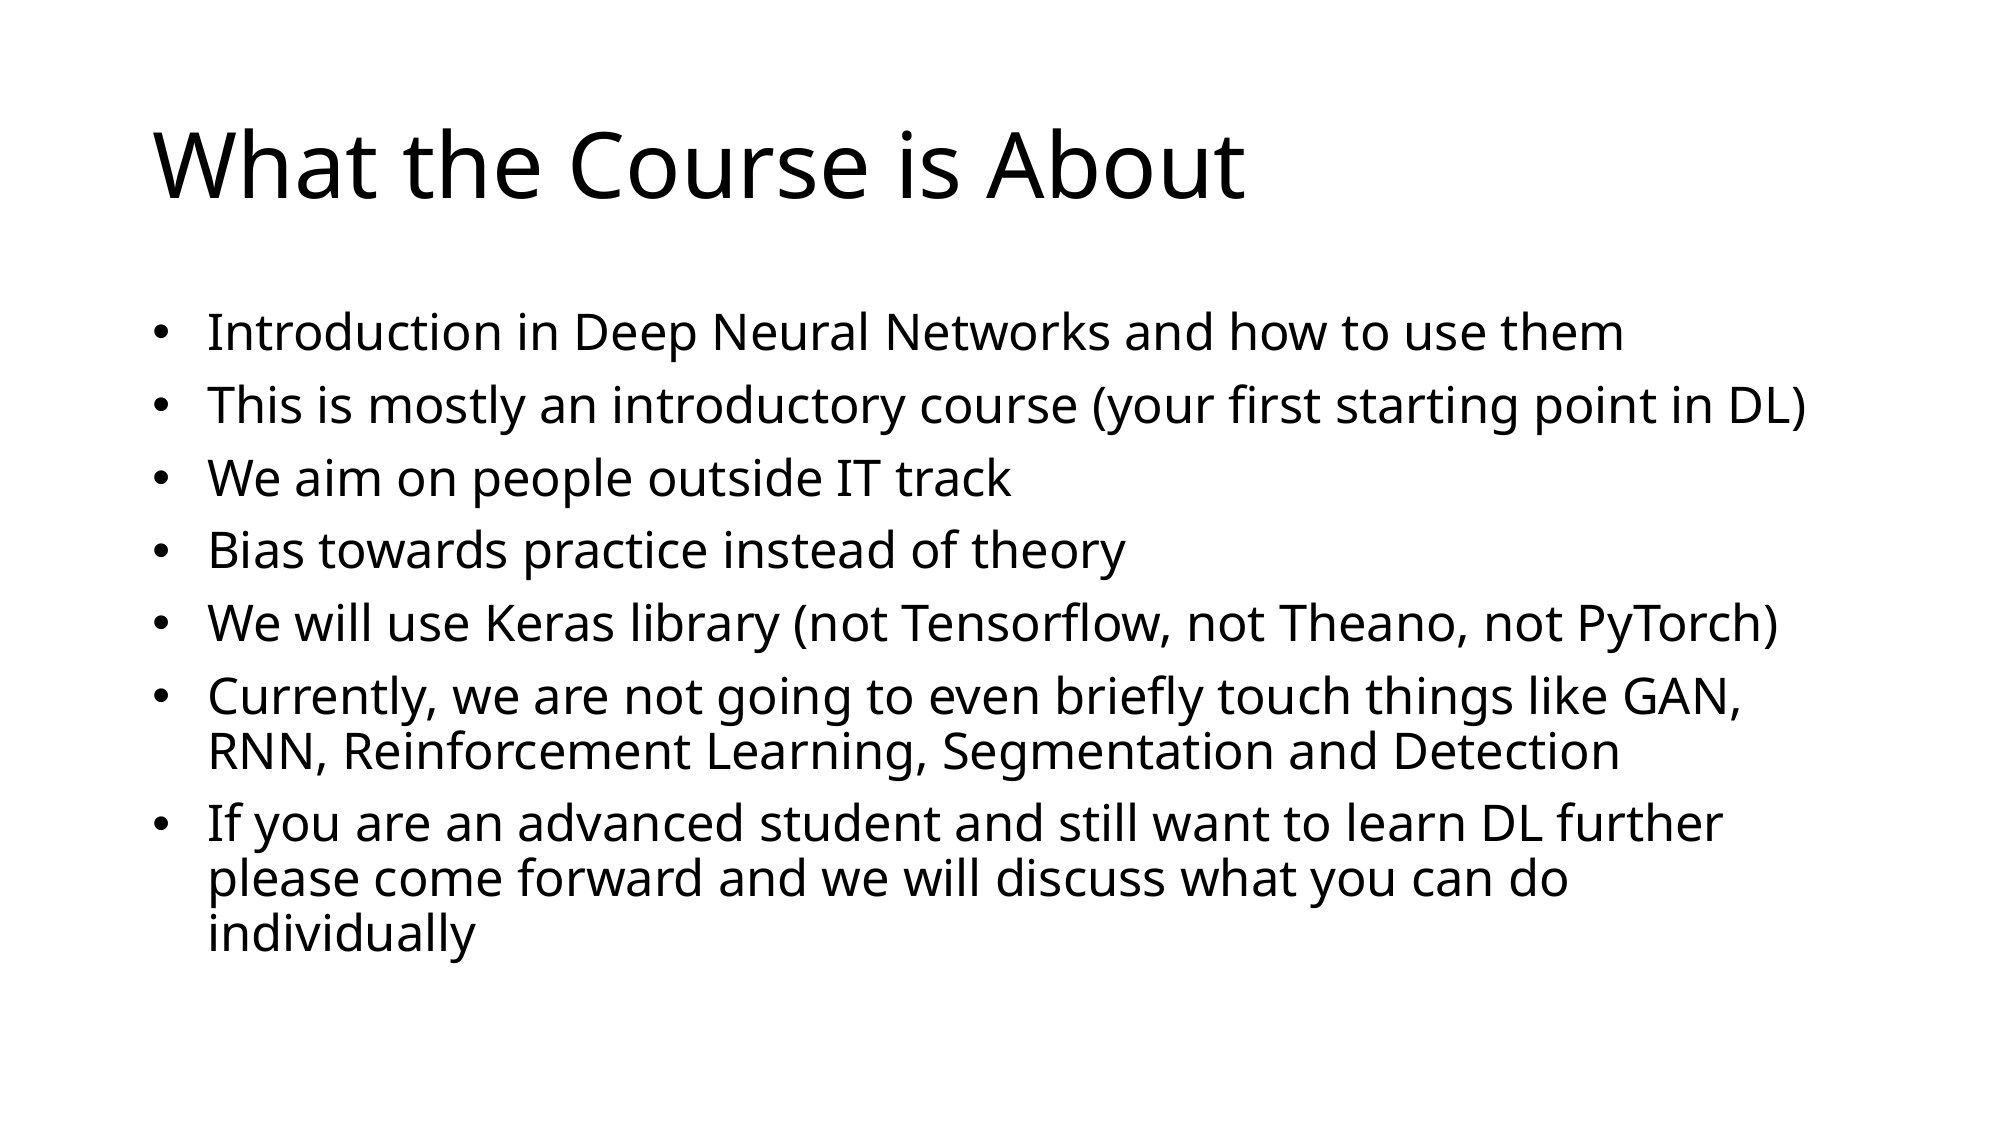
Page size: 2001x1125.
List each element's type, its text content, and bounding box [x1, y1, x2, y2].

title What the Course is About [137, 59, 1863, 278]
list Introduction in Deep Neural Networks and how to use them This is mostly an introductory course (your first starting point in DL) We aim on people outside IT track Bias towards practice instead of theory We will use Keras library (not Tensorflow, not Theano, not PyTorch) Currently, we are not going to even briefly touch things like GAN, RNN, Reinforcement Learning, Segmentation and Detection If you are an advanced student and still want to learn DL further please come forward and we will discuss what you can do individually [137, 299, 1863, 1082]
